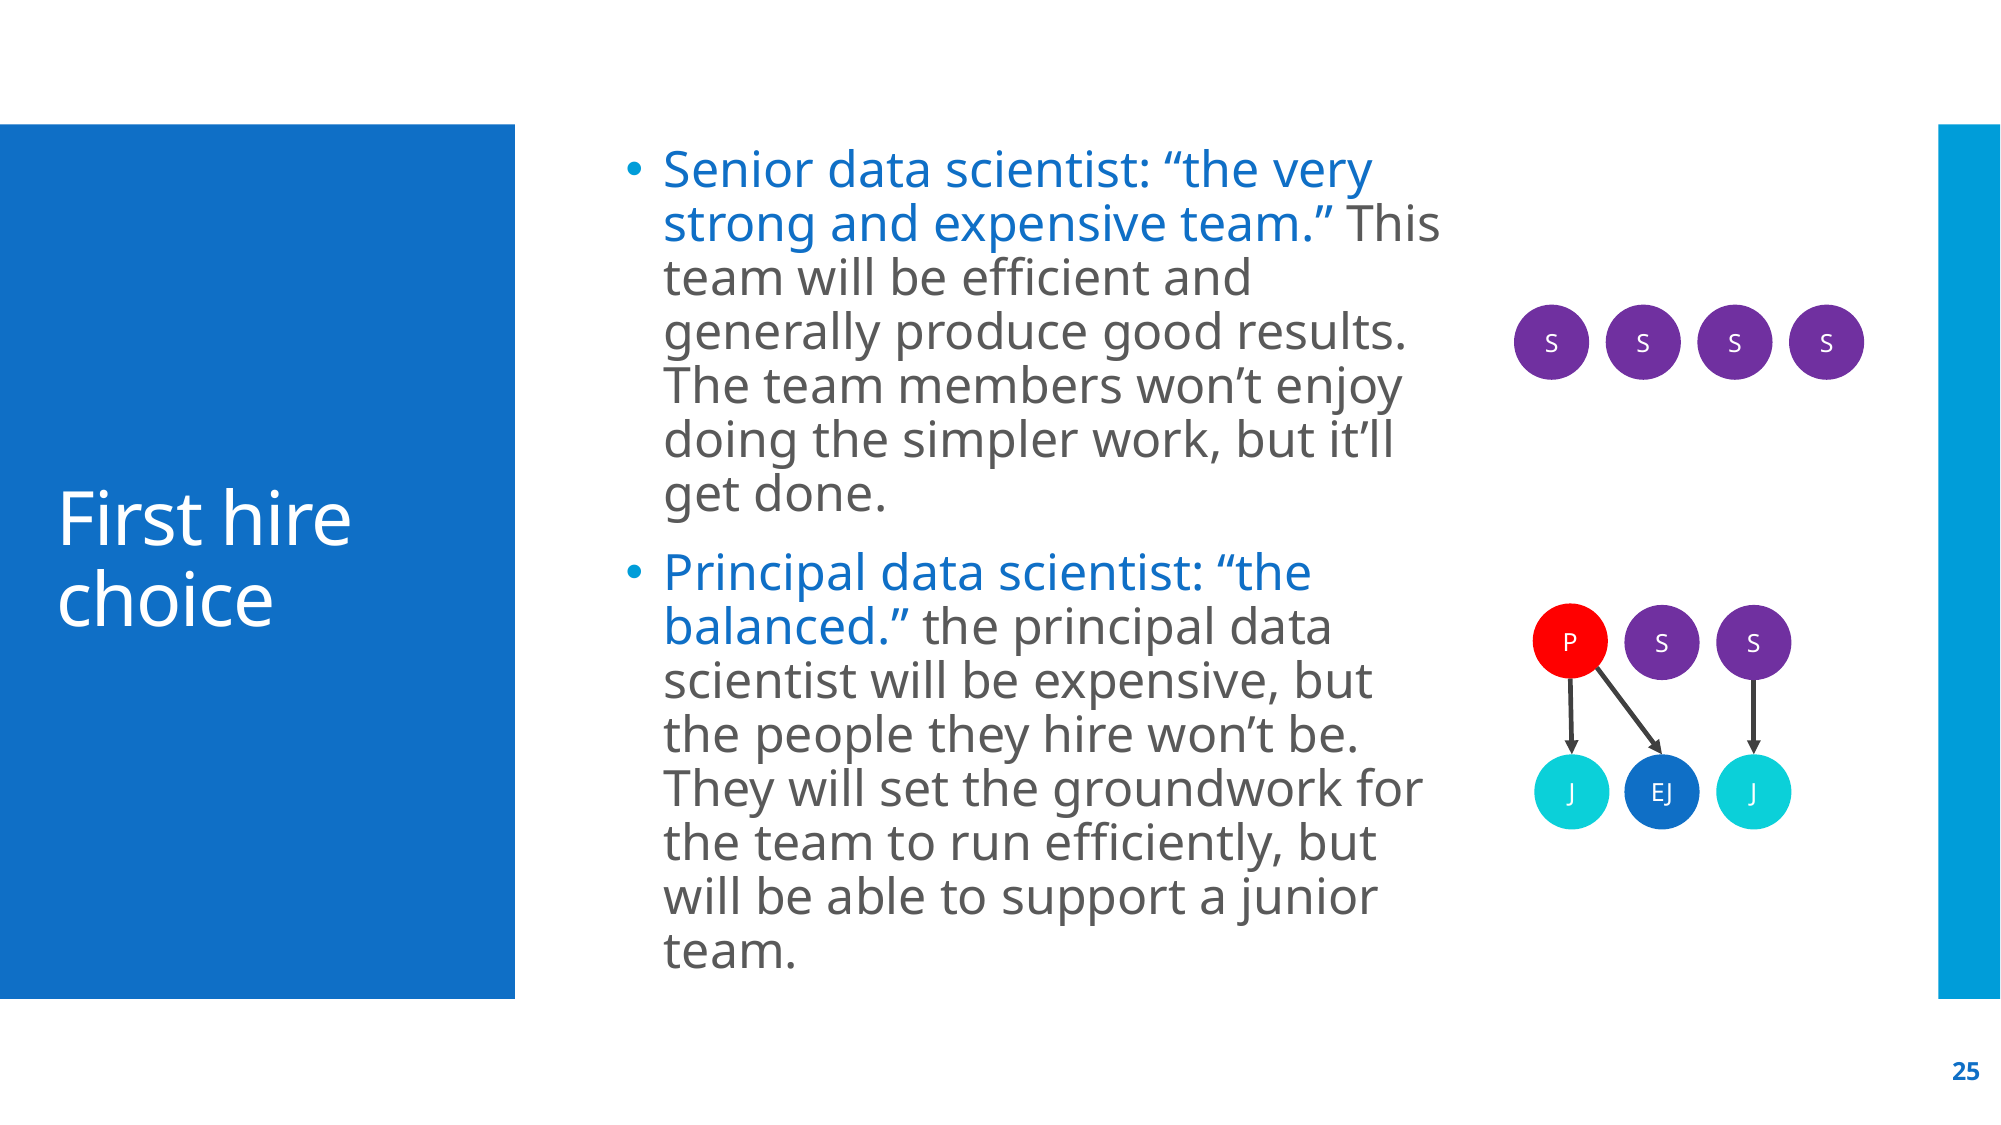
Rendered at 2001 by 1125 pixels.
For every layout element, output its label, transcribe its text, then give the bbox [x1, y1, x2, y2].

text_box EJ [1623, 753, 1701, 831]
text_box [1596, 667, 1663, 755]
text_box S [1604, 303, 1682, 381]
text_box S [1788, 303, 1866, 381]
list Senior data scientist: “the very strong and expensive team.” This team will be efficient and generally produce good results. The team members won’t enjoy doing the simpler work, but it’ll get done. Principal data scientist: “the balanced.” the principal data scientist will be expensive, but the people they hire won’t be. They will set the groundwork for the team to run efficiently, but will be able to support a junior team. [610, 141, 1475, 982]
text_box S [1513, 303, 1591, 381]
text_box S [1623, 604, 1701, 681]
text_box J [1715, 753, 1793, 831]
title First hire choice [41, 184, 477, 940]
slide_number 25 [1744, 1042, 1996, 1103]
text_box P [1531, 602, 1609, 680]
text_box J [1533, 753, 1611, 831]
text_box S [1696, 303, 1774, 381]
text_box S [1715, 604, 1793, 681]
